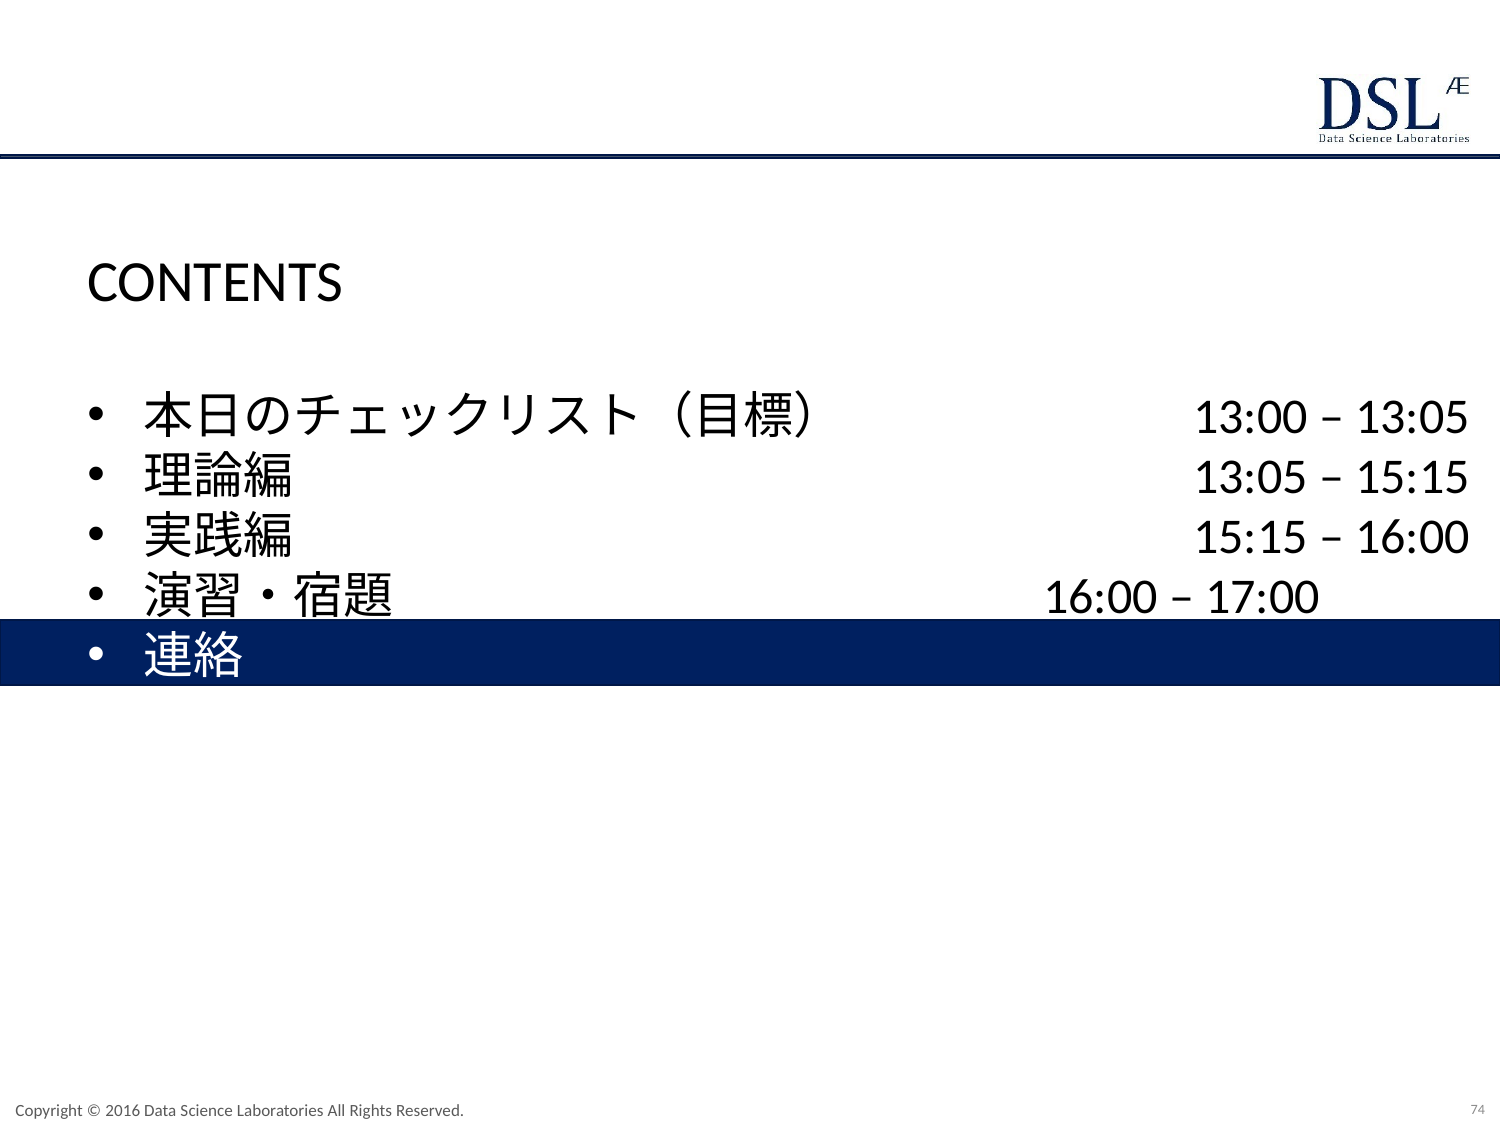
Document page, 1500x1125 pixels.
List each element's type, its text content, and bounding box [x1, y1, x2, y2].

slide_number 74 [1162, 1092, 1500, 1125]
text_box CONTENTS 本日のチェックリスト（目標） 13:00 – 13:05 理論編 13:05 – 15:15 実践編 15:15 – 16:00 演習・宿題 16:00 – 17:00 連絡 [0, 235, 1500, 1000]
picture [1316, 74, 1471, 144]
slide_number Copyright © 2016 Data Science Laboratories All Rights Reserved. [0, 1094, 937, 1125]
